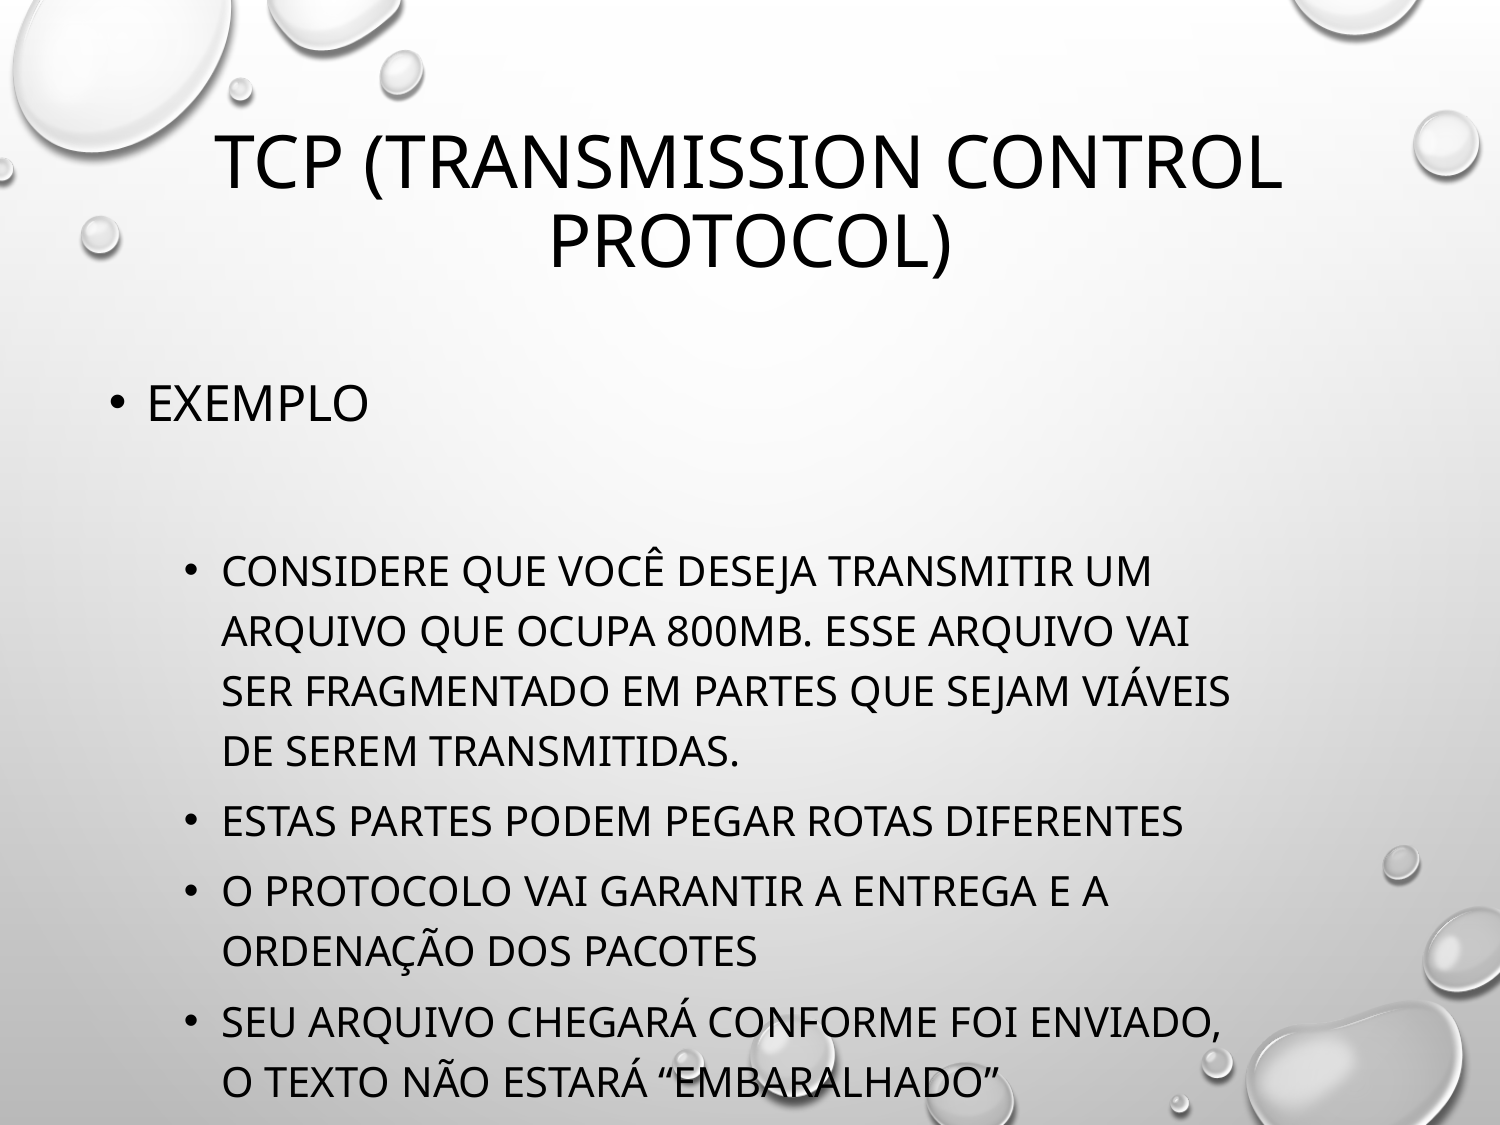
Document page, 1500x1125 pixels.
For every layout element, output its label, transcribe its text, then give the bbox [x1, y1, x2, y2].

picture [0, 0, 1500, 117]
picture [0, 293, 1500, 1125]
title TCP (Transmission Control Protocol) [0, 117, 1500, 293]
list Exemplo Considere que você deseja transmitir um arquivo que ocupa 800Mb. Esse arquivo vai ser fragmentado em partes que sejam viáveis de serem transmitidas. Estas partes podem pegar rotas diferentes O protocolo vai garantir a entrega e a ordenação dos pacotes Seu arquivo chegará conforme foi enviado, o texto não estará “embaralhado” Já pensou se faltasse parte do arquivo ou se o texto do início estivesse no final? [93, 351, 1269, 989]
